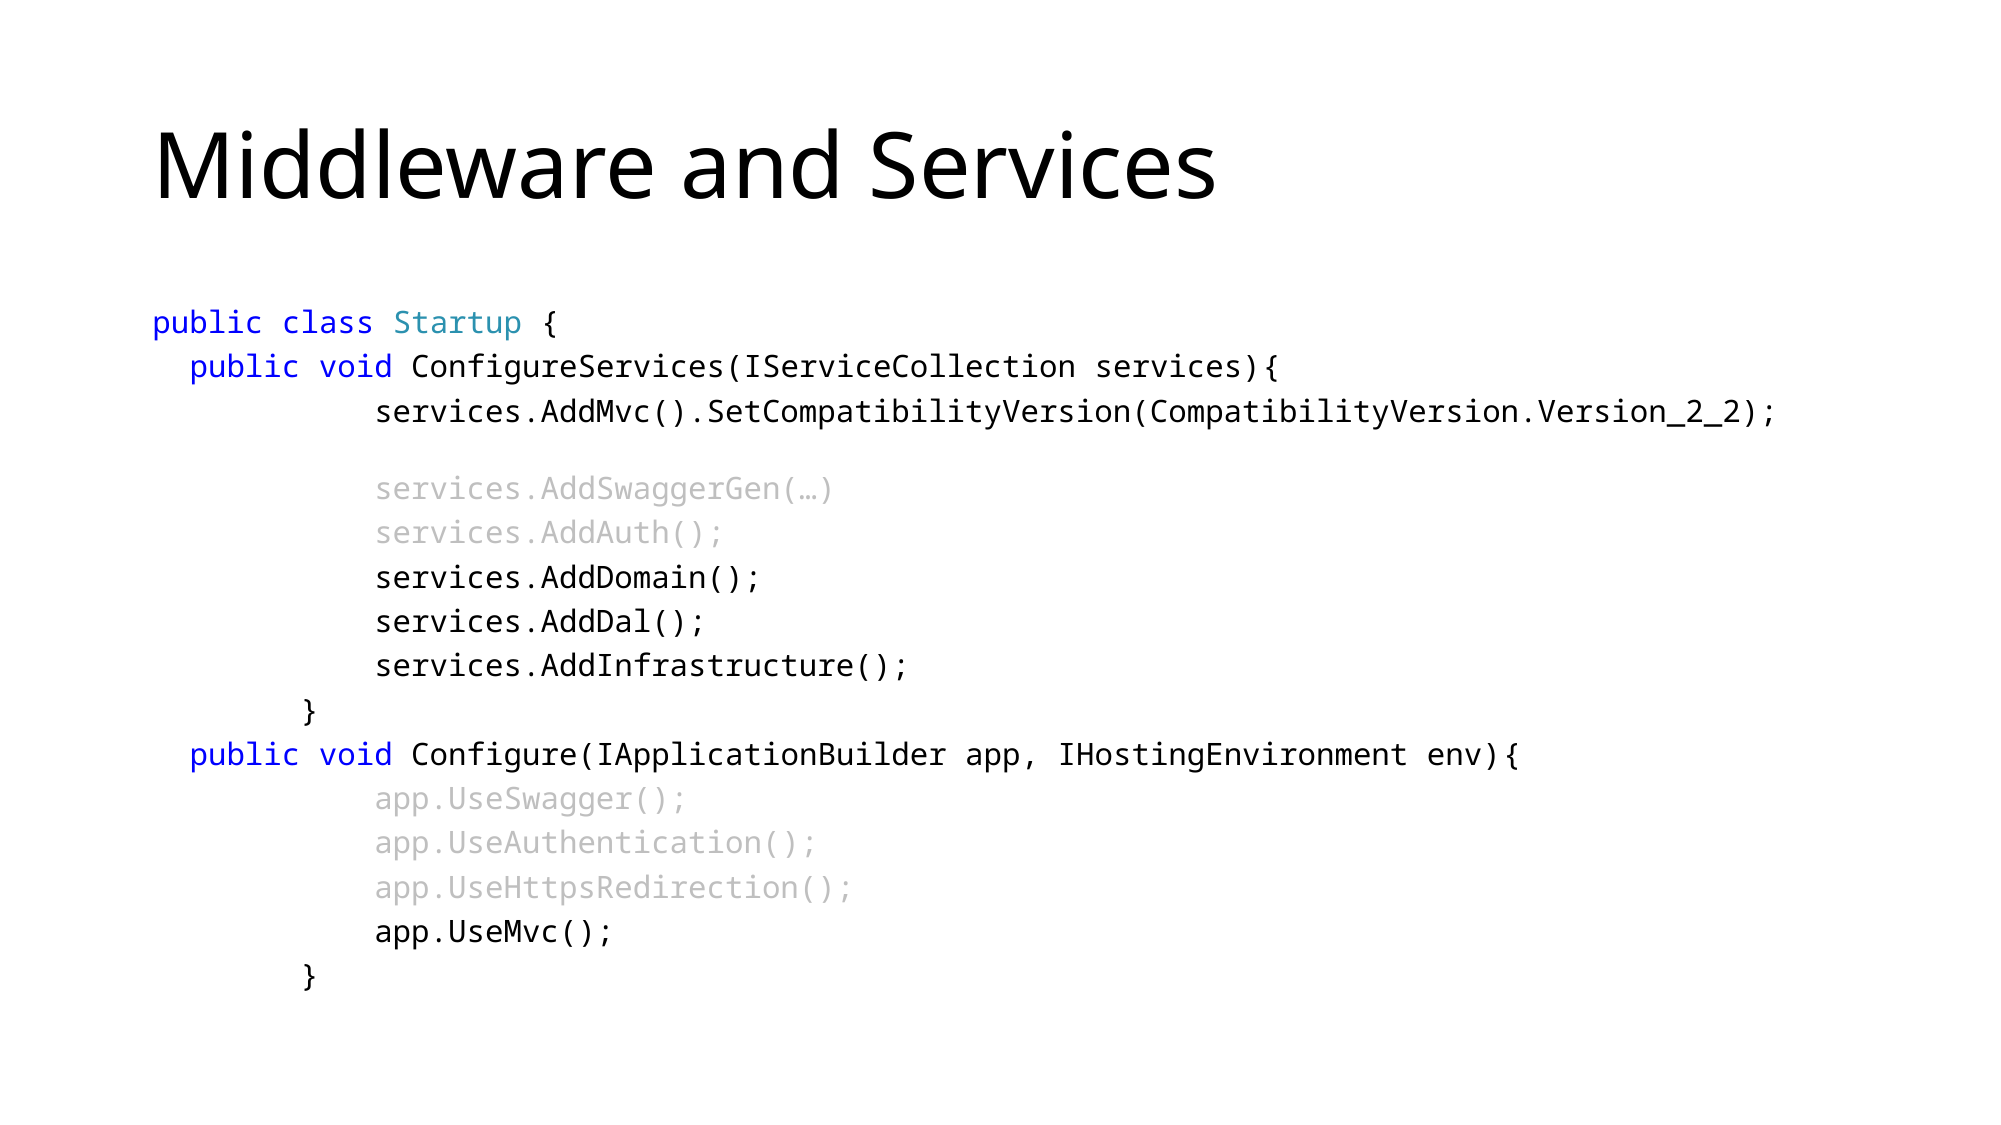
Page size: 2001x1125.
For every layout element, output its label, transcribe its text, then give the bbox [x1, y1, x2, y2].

title Middleware and Services [137, 59, 1863, 278]
list public class Startup { public void ConfigureServices(IServiceCollection services){ services.AddMvc().SetCompatibilityVersion(CompatibilityVersion.Version_2_2); services.AddSwaggerGen(…) services.AddAuth(); services.AddDomain(); services.AddDal(); services.AddInfrastructure(); } public void Configure(IApplicationBuilder app, IHostingEnvironment env){ app.UseSwagger(); app.UseAuthentication(); app.UseHttpsRedirection(); app.UseMvc(); } [137, 299, 1863, 1014]
